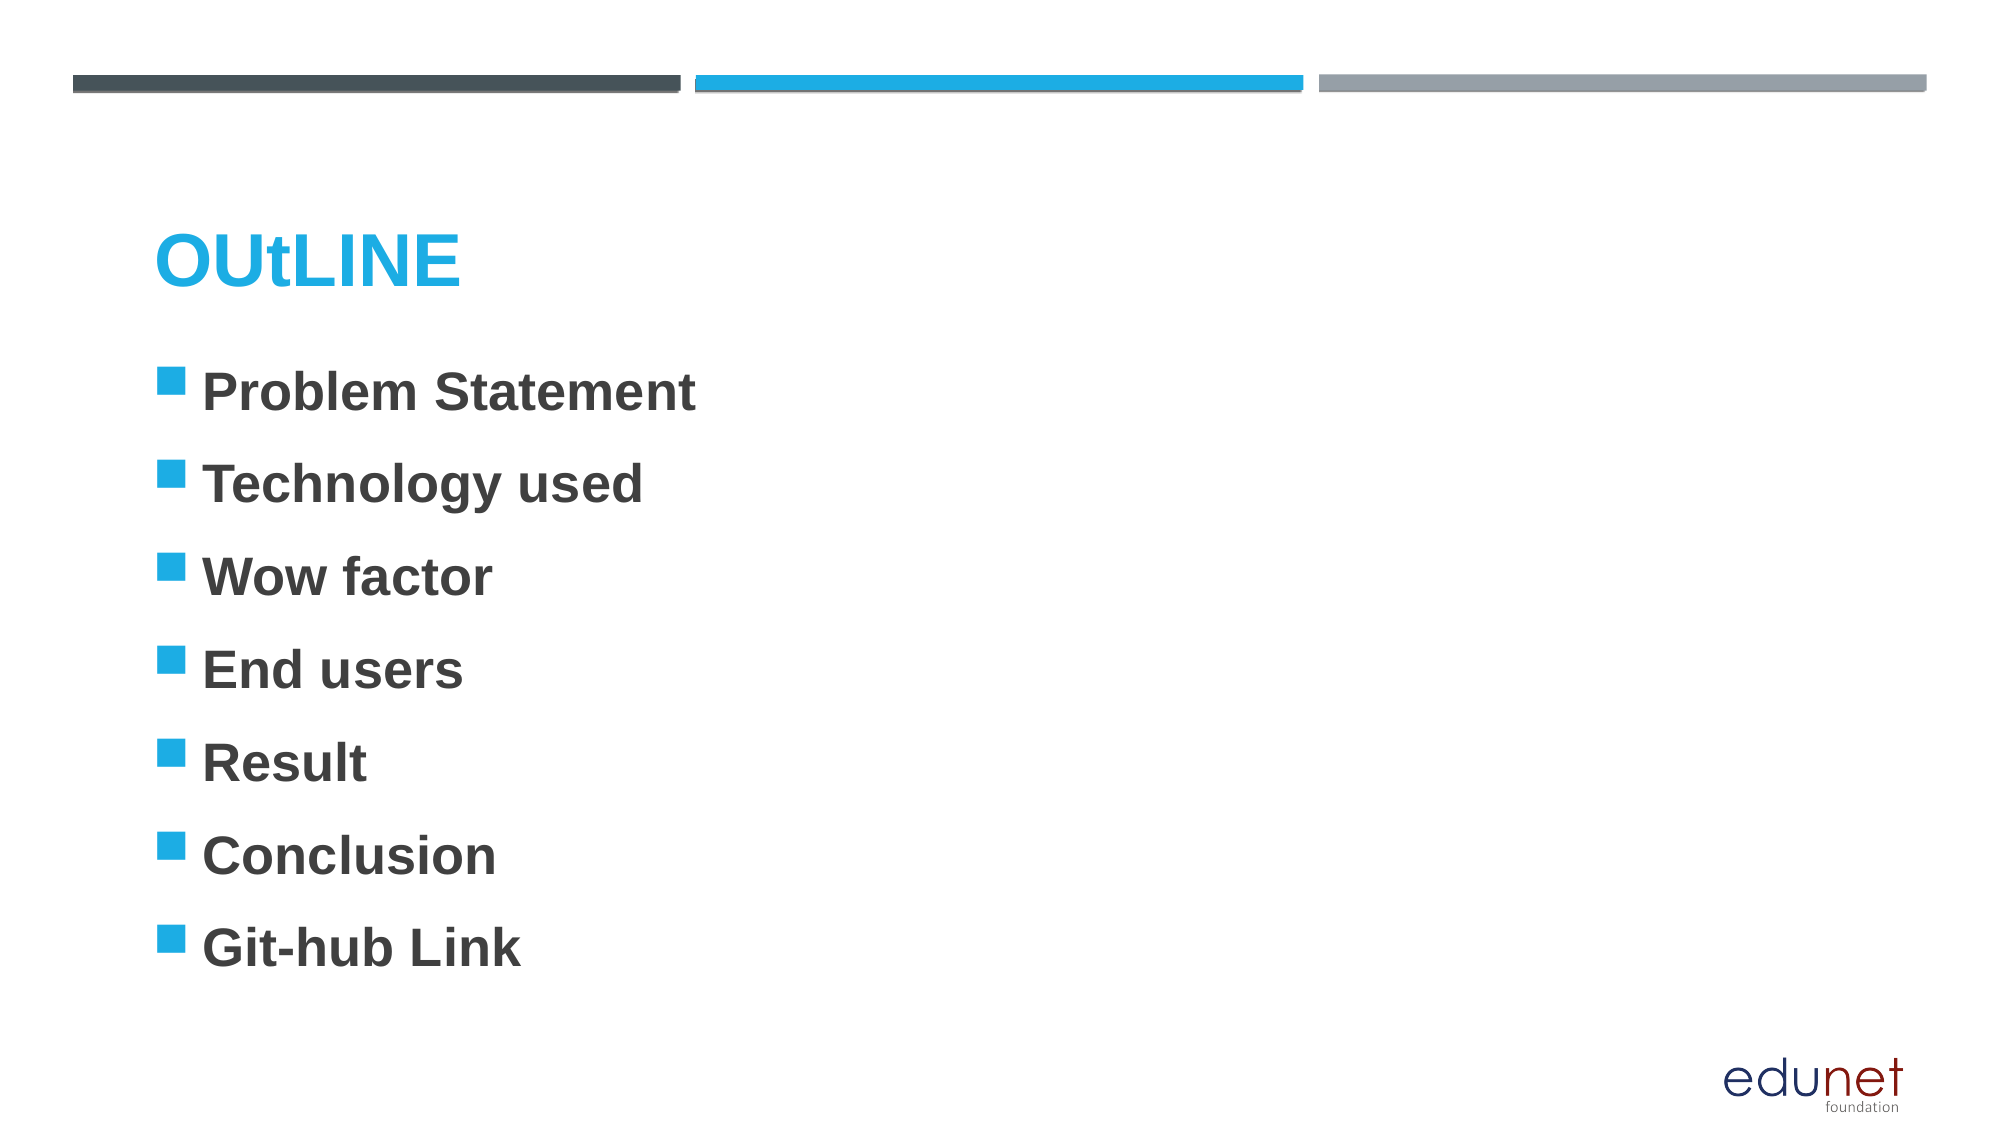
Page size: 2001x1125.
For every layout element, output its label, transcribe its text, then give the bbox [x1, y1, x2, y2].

title OUtLINE [139, 91, 1865, 265]
text_box Problem Statement Technology used Wow factor End users Result Conclusion Git-hub Link [137, 265, 1945, 1125]
